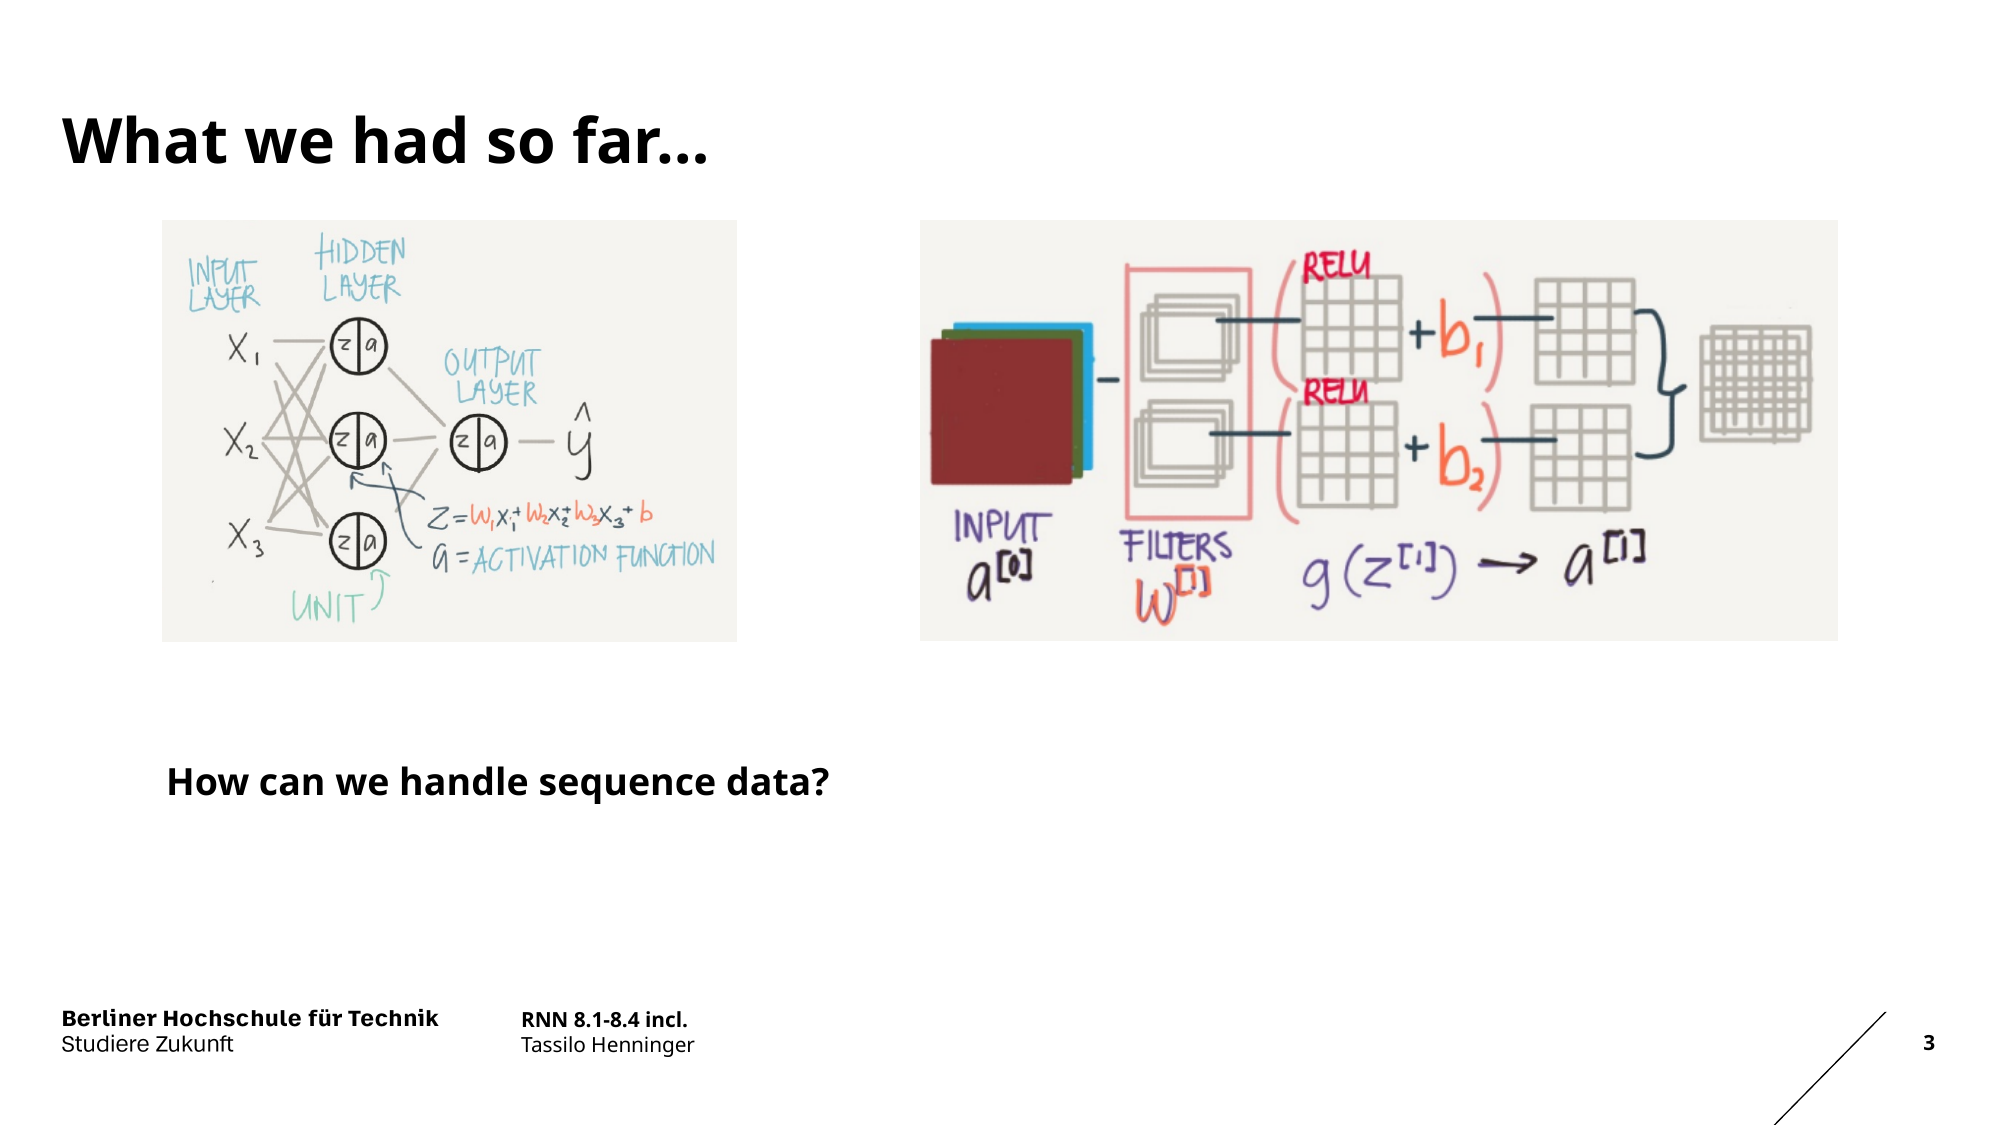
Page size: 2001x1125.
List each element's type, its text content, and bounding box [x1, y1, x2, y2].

title What we had so far… [62, 100, 1938, 177]
slide_number Tassilo Henninger [520, 1032, 1476, 1057]
picture [162, 220, 737, 642]
footer RNN 8.1-8.4 incl. [520, 1006, 1476, 1032]
text_box How can we handle sequence data? [151, 750, 1409, 811]
picture [919, 219, 1838, 642]
picture [58, 1007, 443, 1055]
slide_number 3 [1851, 1031, 1935, 1057]
